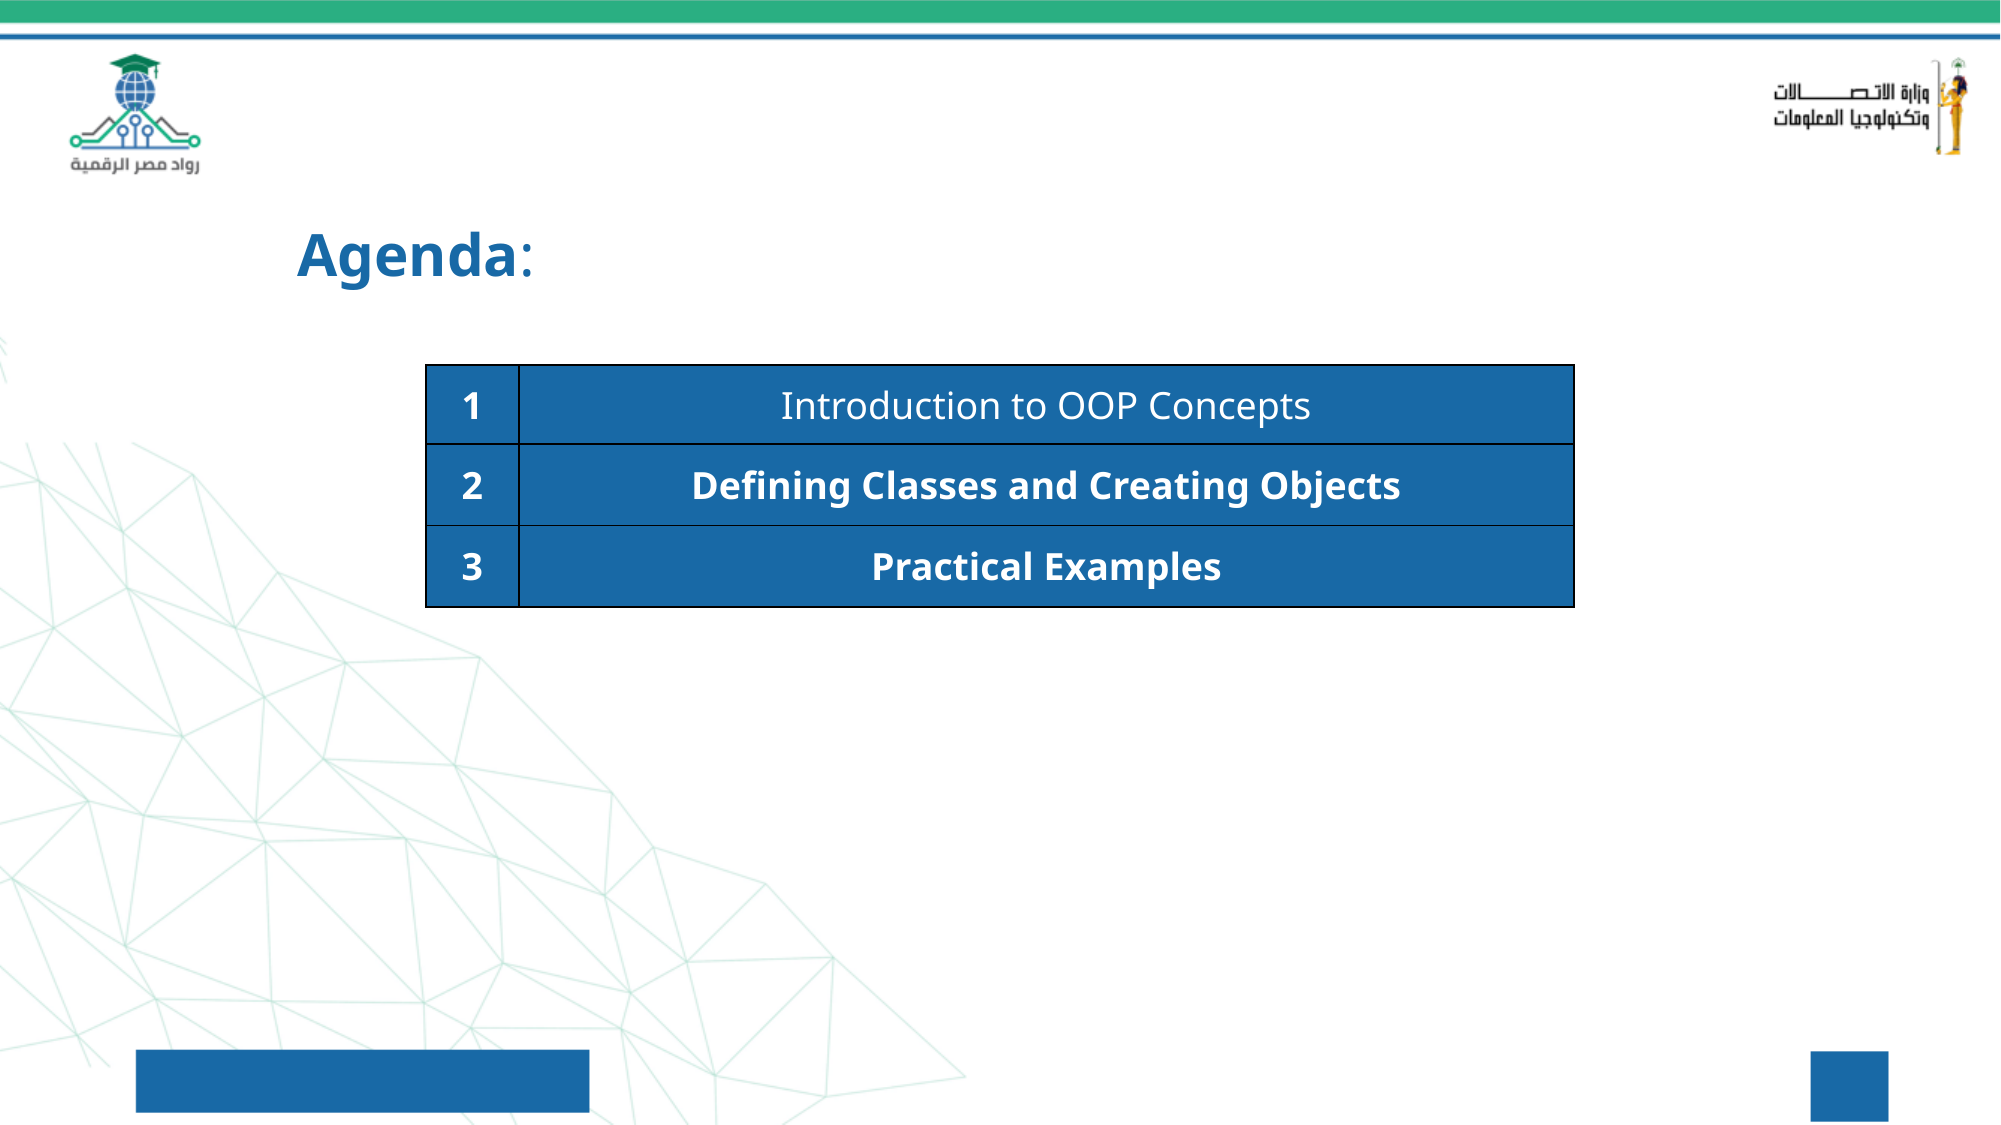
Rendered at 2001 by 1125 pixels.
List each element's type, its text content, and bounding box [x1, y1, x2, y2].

table_cell 2 [427, 445, 518, 525]
table_header Introduction to OOP Concepts [520, 366, 1573, 443]
table_cell 3 [427, 526, 518, 606]
table_cell Defining Classes and Creating Objects [520, 445, 1573, 525]
text_box Agenda: [282, 210, 570, 296]
table_cell Practical Examples [520, 526, 1573, 606]
table_header 1 [427, 366, 518, 443]
picture [0, 0, 2001, 1125]
